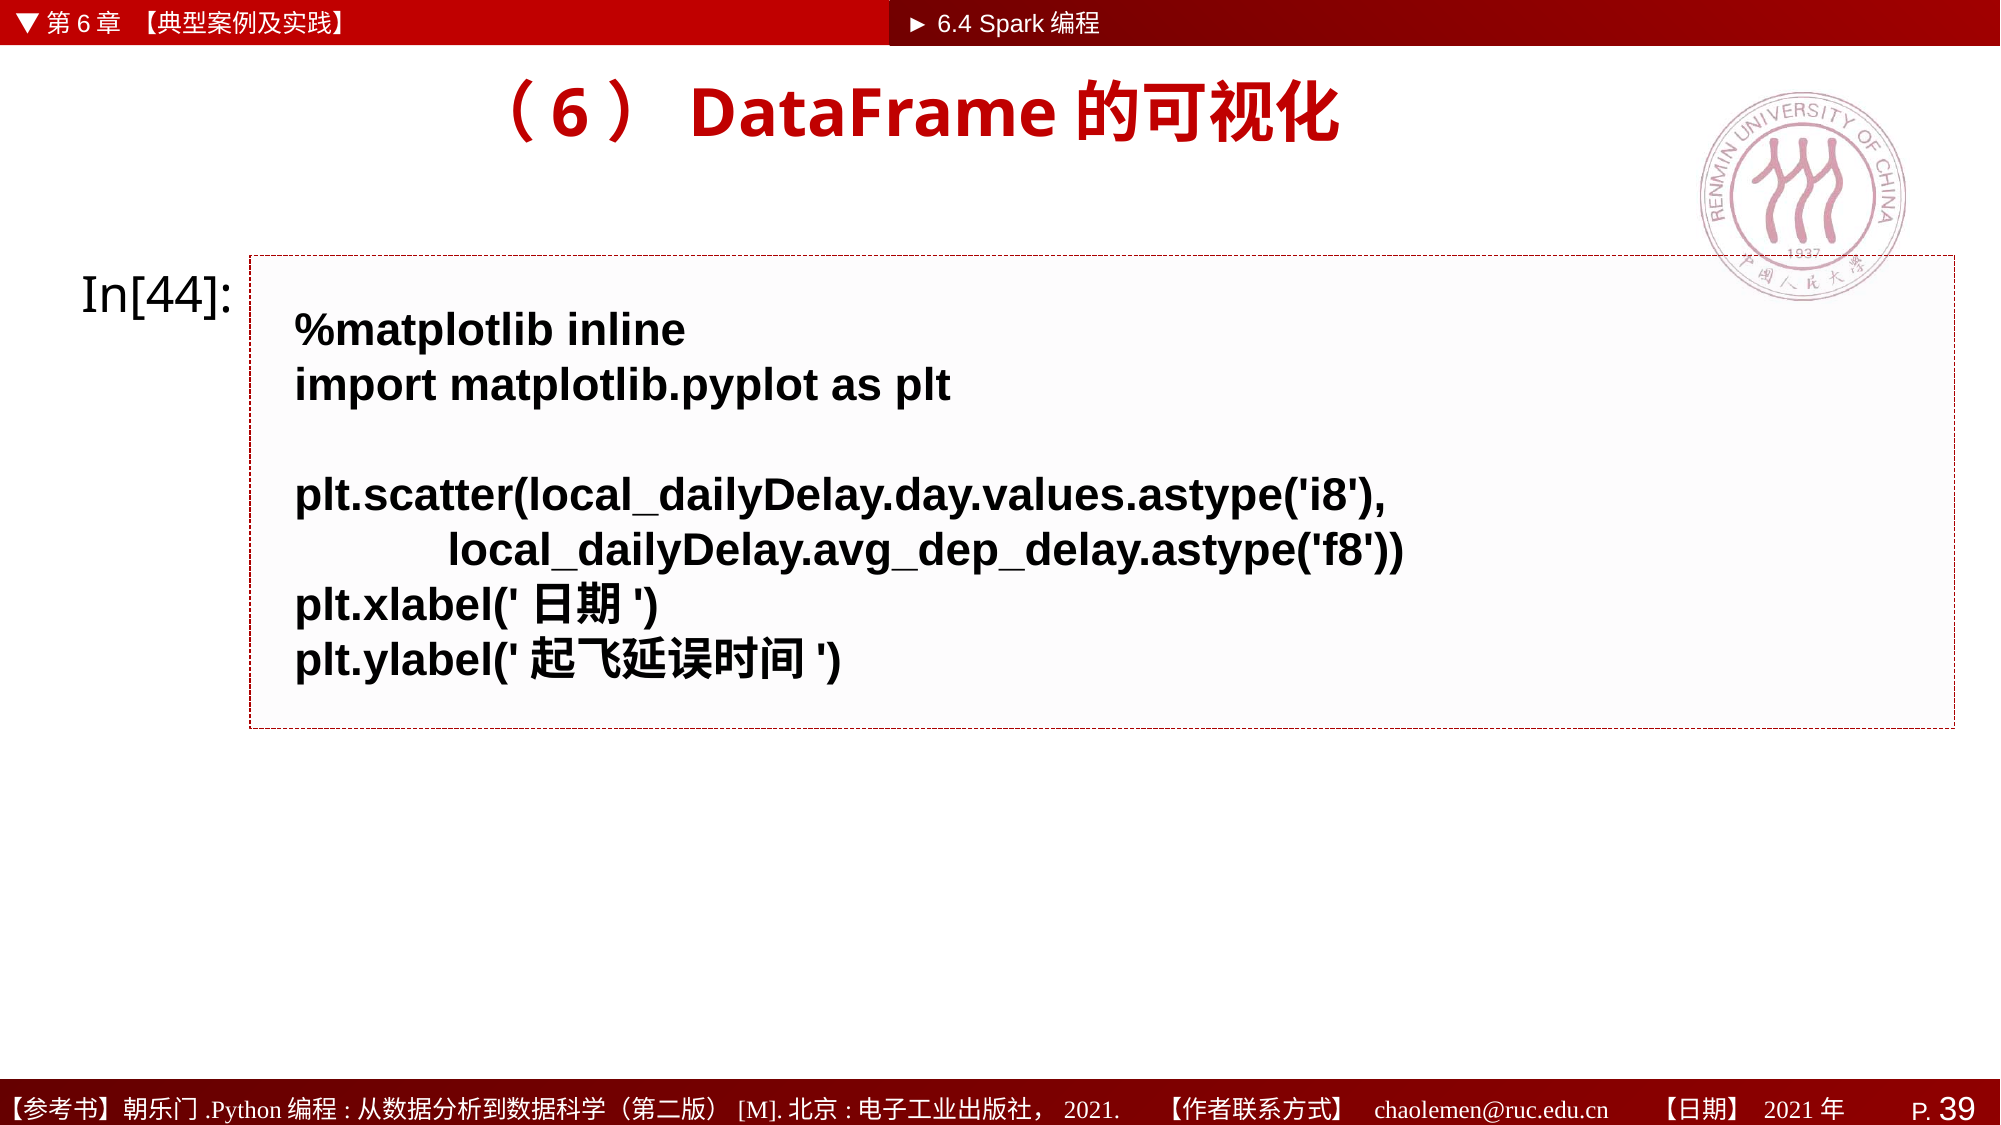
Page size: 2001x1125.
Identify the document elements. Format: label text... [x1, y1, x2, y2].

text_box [66, 255, 1955, 729]
picture [1696, 89, 1910, 255]
title （6）DataFrame的可视化 [101, 42, 1710, 178]
list ► 6.4 Spark编程 [890, 0, 1249, 43]
list ▼第6章 【典型案例及实践】 [0, 0, 725, 43]
